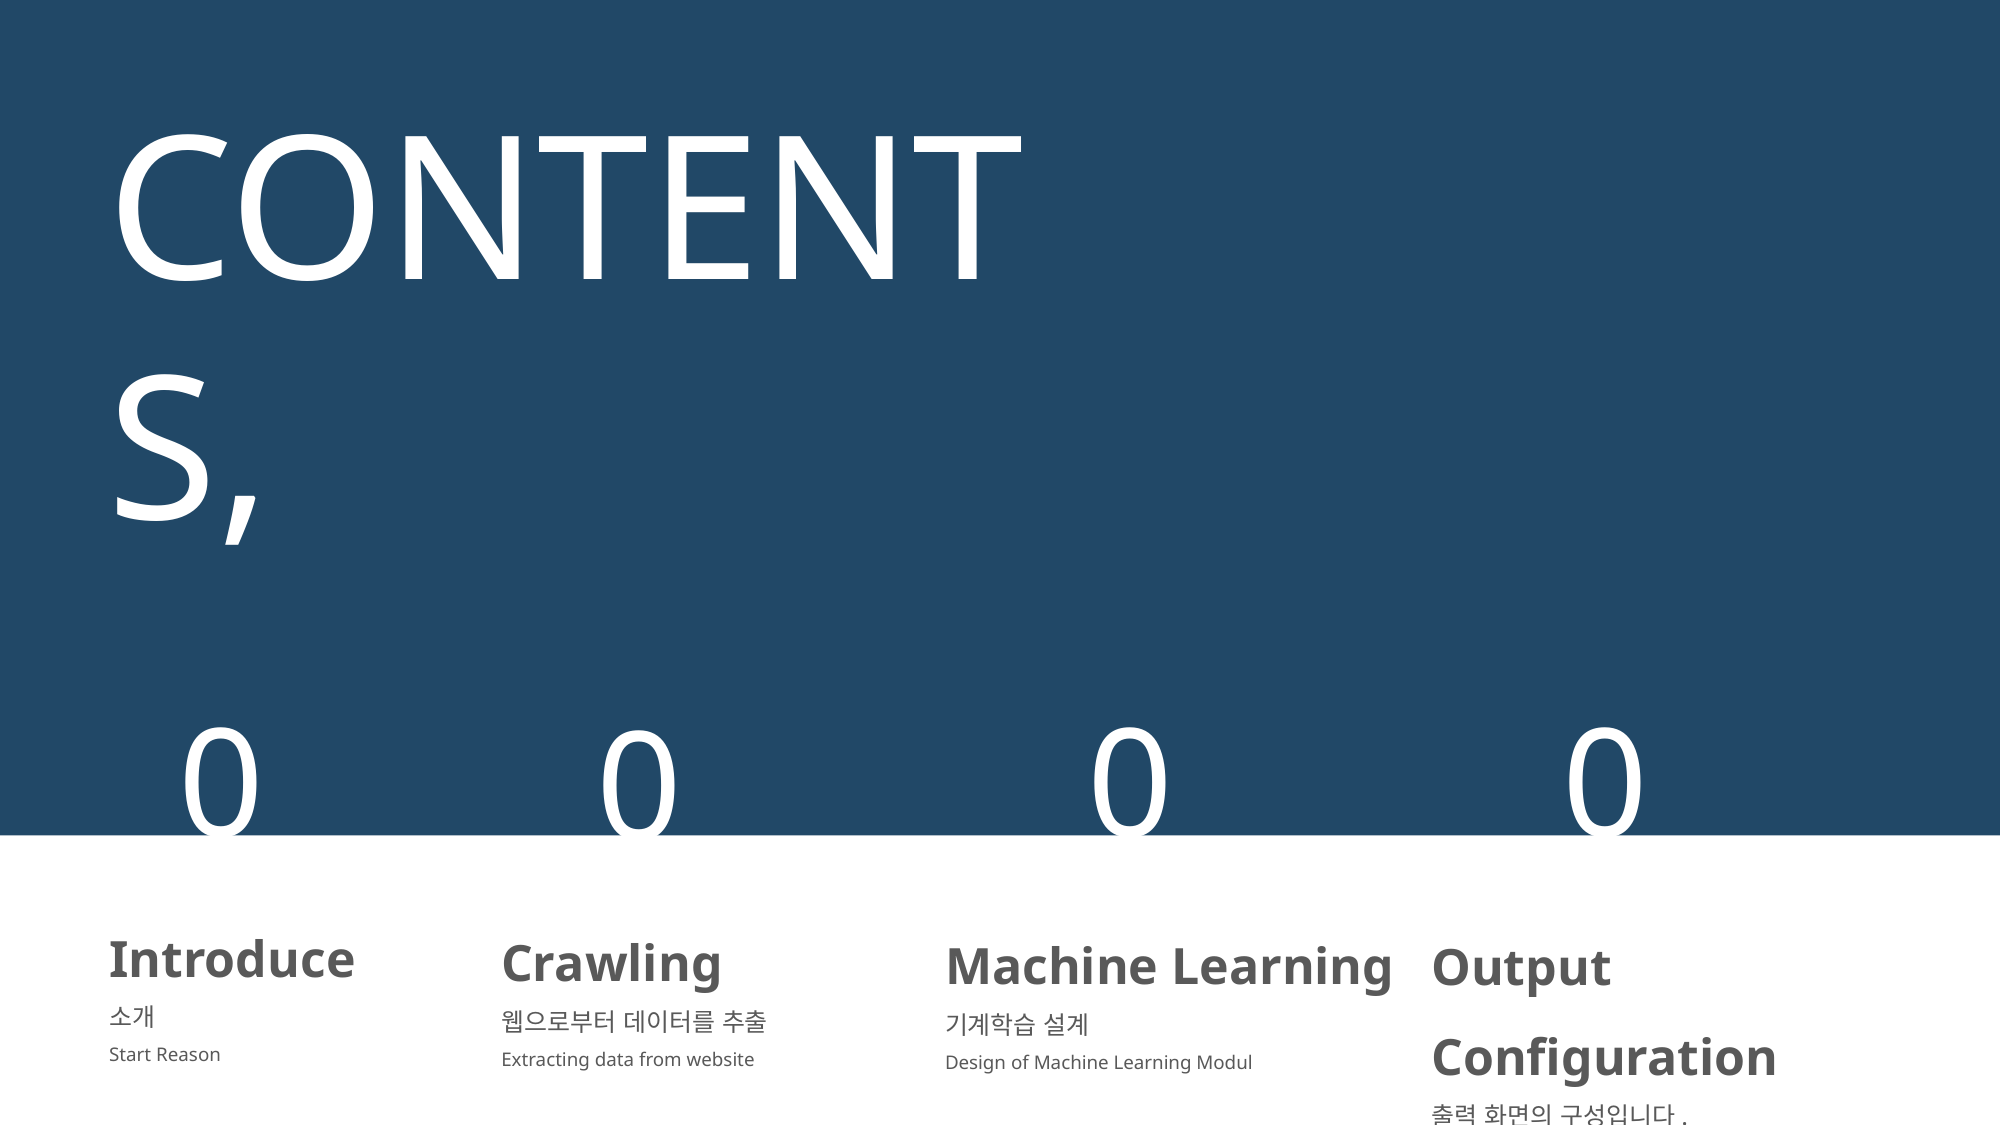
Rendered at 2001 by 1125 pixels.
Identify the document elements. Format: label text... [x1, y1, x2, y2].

text_box Machine Learning 기계학습 설계 Design of Machine Learning Modul [930, 897, 1416, 1081]
text_box Output Configuration 출력 화면의 구성입니다. Output screen configuration [1416, 897, 1983, 1125]
text_box CONTENTS, [93, 72, 1141, 567]
text_box 02 [581, 681, 780, 894]
text_box 01 [163, 679, 363, 889]
text_box Introduce 소개 Start Reason [94, 889, 513, 1073]
text_box [0, 0, 2000, 836]
text_box 03 [1072, 679, 1272, 897]
text_box Crawling 웹으로부터 데이터를 추출 Extracting data from website [486, 894, 905, 1078]
text_box 04 [1548, 679, 1747, 897]
